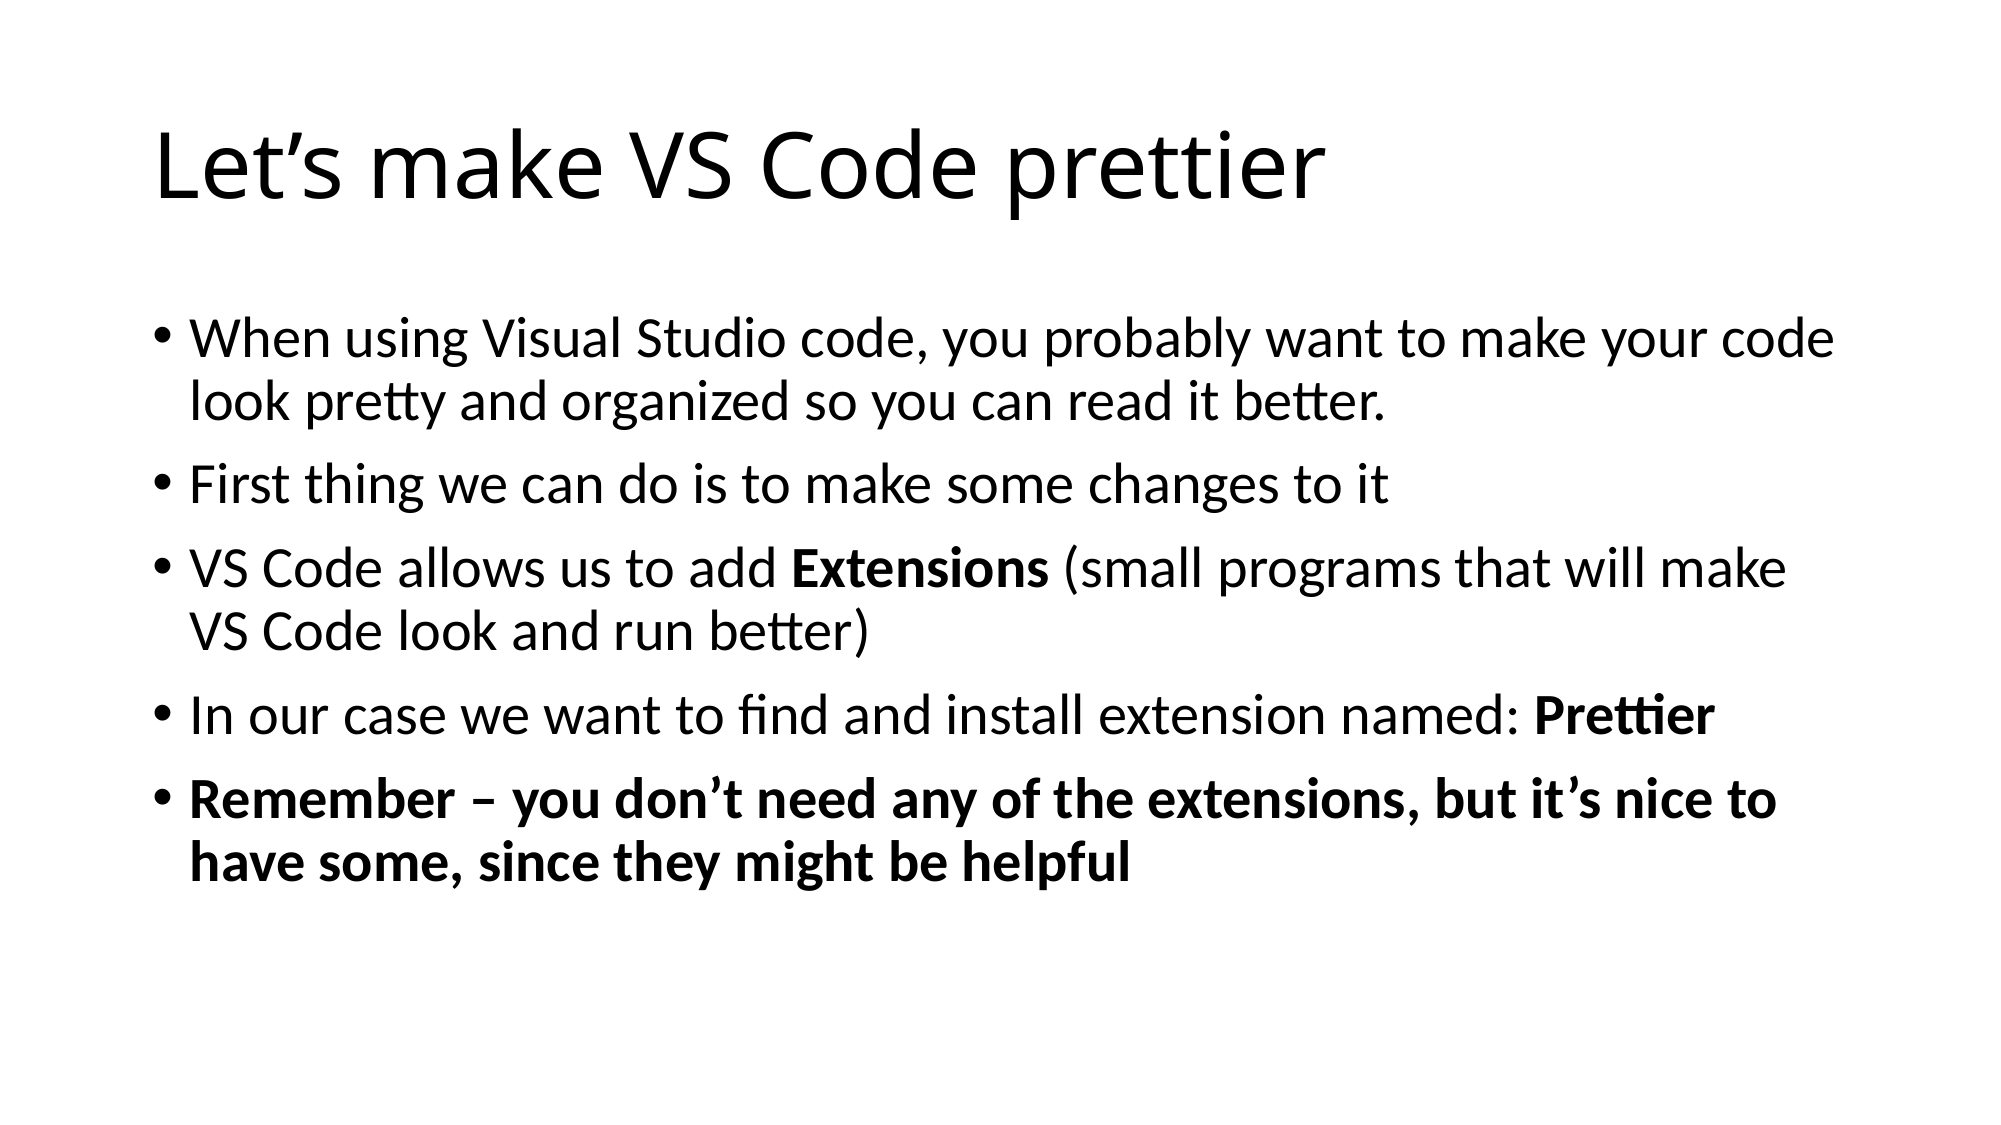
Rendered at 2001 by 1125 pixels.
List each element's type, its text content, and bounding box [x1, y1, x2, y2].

list When using Visual Studio code, you probably want to make your code look pretty and organized so you can read it better. First thing we can do is to make some changes to it VS Code allows us to add Extensions (small programs that will make VS Code look and run better) In our case we want to find and install extension named: Prettier Remember – you don’t need any of the extensions, but it’s nice to have some, since they might be helpful [137, 299, 1863, 1014]
title Let’s make VS Code prettier [137, 59, 1863, 278]
